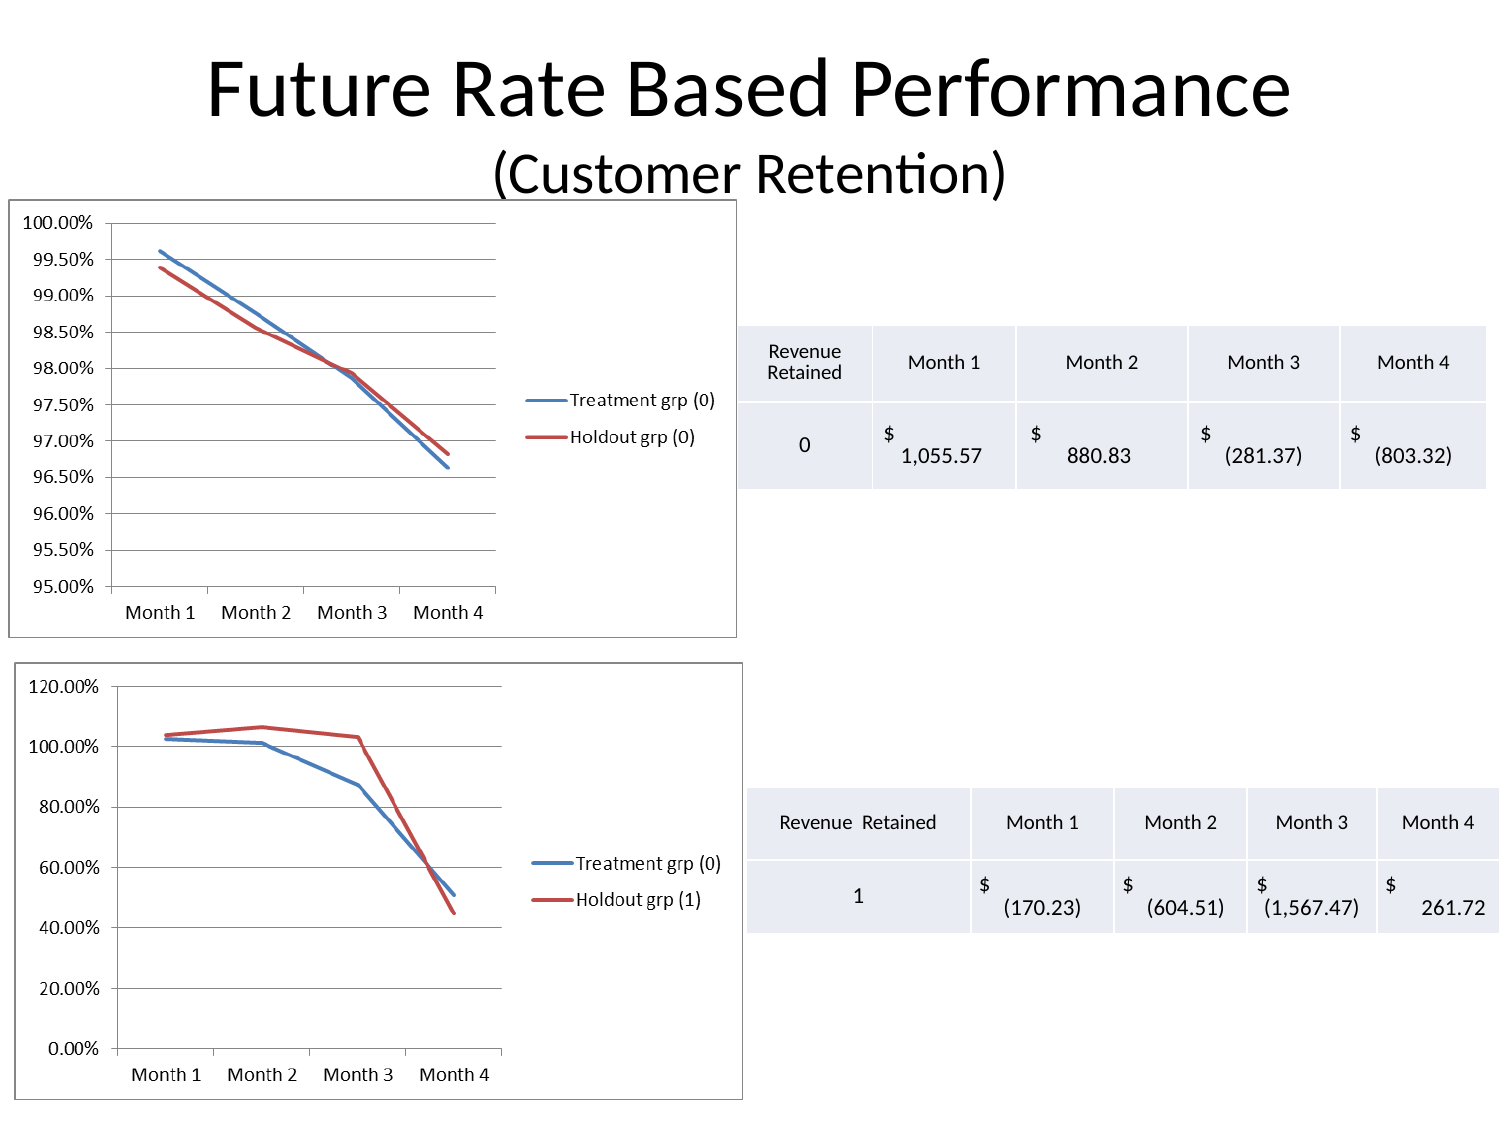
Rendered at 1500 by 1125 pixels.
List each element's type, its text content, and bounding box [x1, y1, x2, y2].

table_cell 0 [742, 403, 872, 489]
table_cell $ 261.72 [1378, 861, 1499, 933]
table_header Month 4 [1341, 326, 1486, 401]
table_header Month 3 [1189, 326, 1339, 401]
picture [8, 199, 737, 638]
table_cell $ (803.32) [1341, 403, 1486, 489]
table_cell $ 1,055.57 [873, 403, 1015, 489]
table_cell $ (1,567.47) [1248, 861, 1376, 933]
title Future Rate Based Performance (Customer Retention) [75, 24, 1425, 213]
table_header Revenue Retained [747, 788, 970, 859]
table_header Revenue Retained [742, 326, 872, 401]
table_cell 1 [747, 861, 970, 933]
table_cell $ (170.23) [972, 861, 1113, 933]
table_cell $ (604.51) [1115, 861, 1246, 933]
table_header Month 2 [1017, 326, 1187, 401]
table_cell $ (281.37) [1189, 403, 1339, 489]
table_header Month 3 [1248, 788, 1376, 859]
picture [14, 662, 743, 1101]
table_header Month 2 [1115, 788, 1246, 859]
table_cell $ 880.83 [1017, 403, 1187, 489]
table_header Month 4 [1378, 788, 1499, 859]
table_header Month 1 [873, 326, 1015, 401]
table_header Month 1 [972, 788, 1113, 859]
